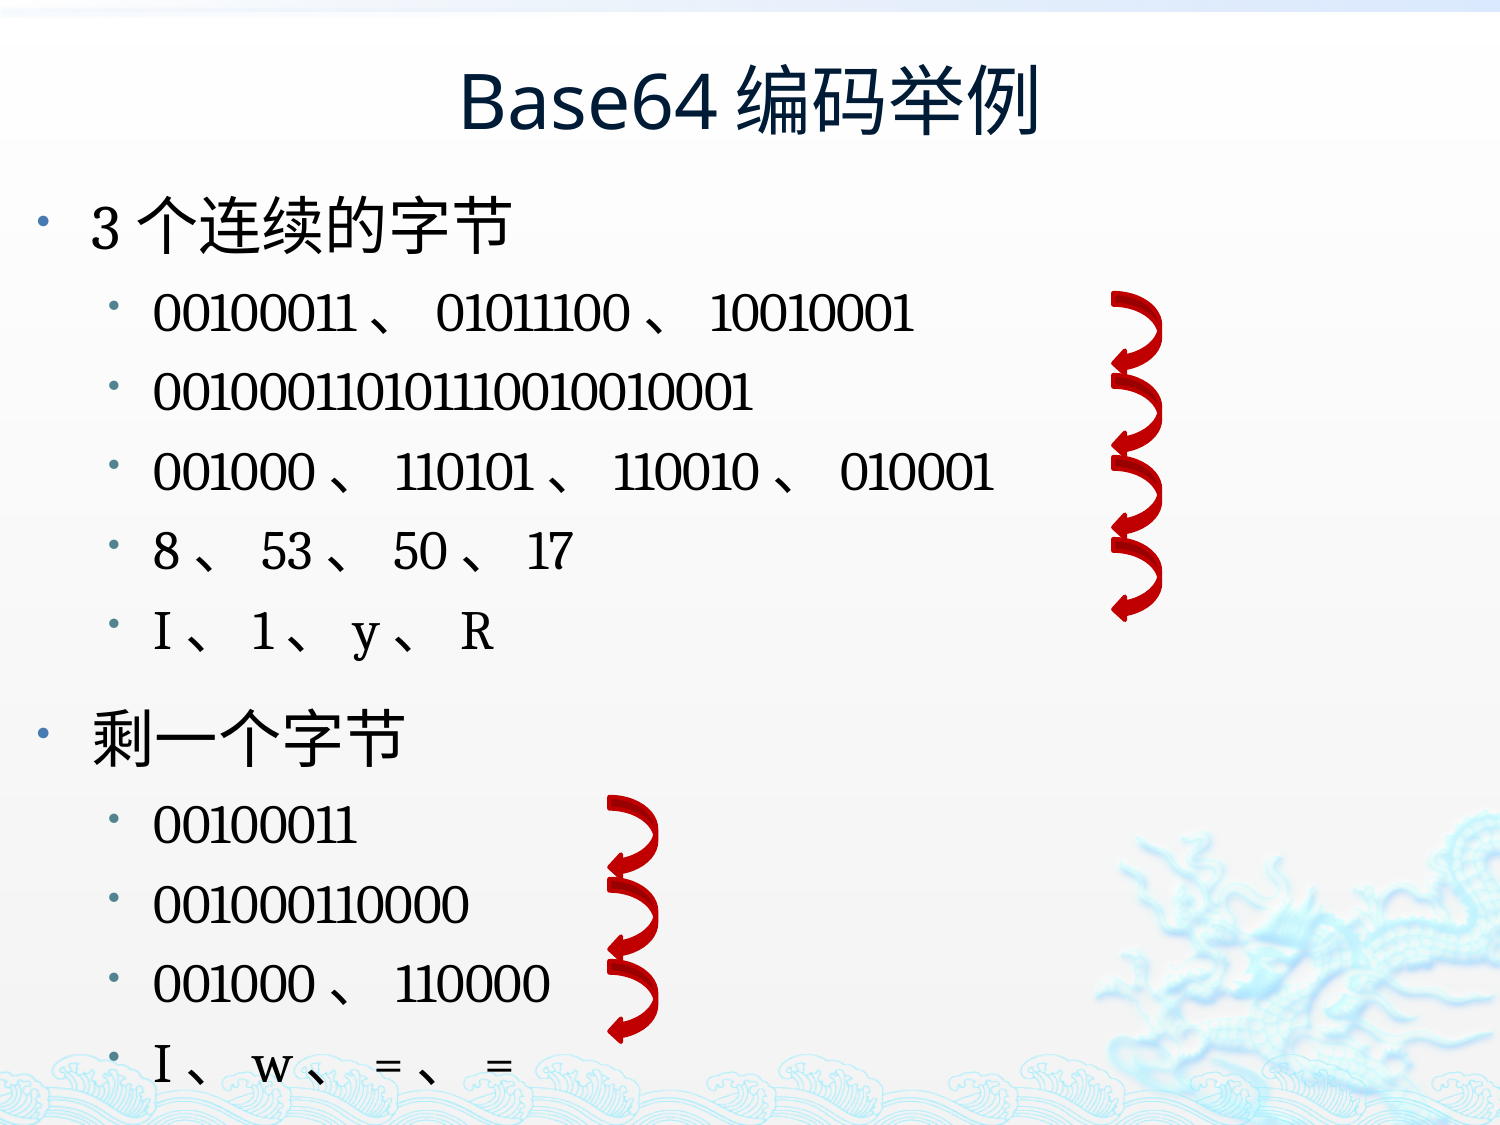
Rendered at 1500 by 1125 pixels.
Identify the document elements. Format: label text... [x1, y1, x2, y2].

title Base64编码举例 [75, 45, 1425, 153]
text_box [1111, 372, 1163, 456]
text_box [1111, 290, 1163, 374]
text_box [607, 958, 659, 1044]
list 3个连续的字节 00100011、01011100、10010001 001000110101110010010001 001000、110101、110010、010001 8、53、50、17 I、1、y、R 剩一个字节 00100011 001000110000 001000、110000 I、w、=、= [23, 164, 1477, 1102]
text_box [607, 794, 659, 878]
text_box [1111, 536, 1163, 622]
text_box [1111, 454, 1163, 538]
text_box [607, 876, 659, 960]
